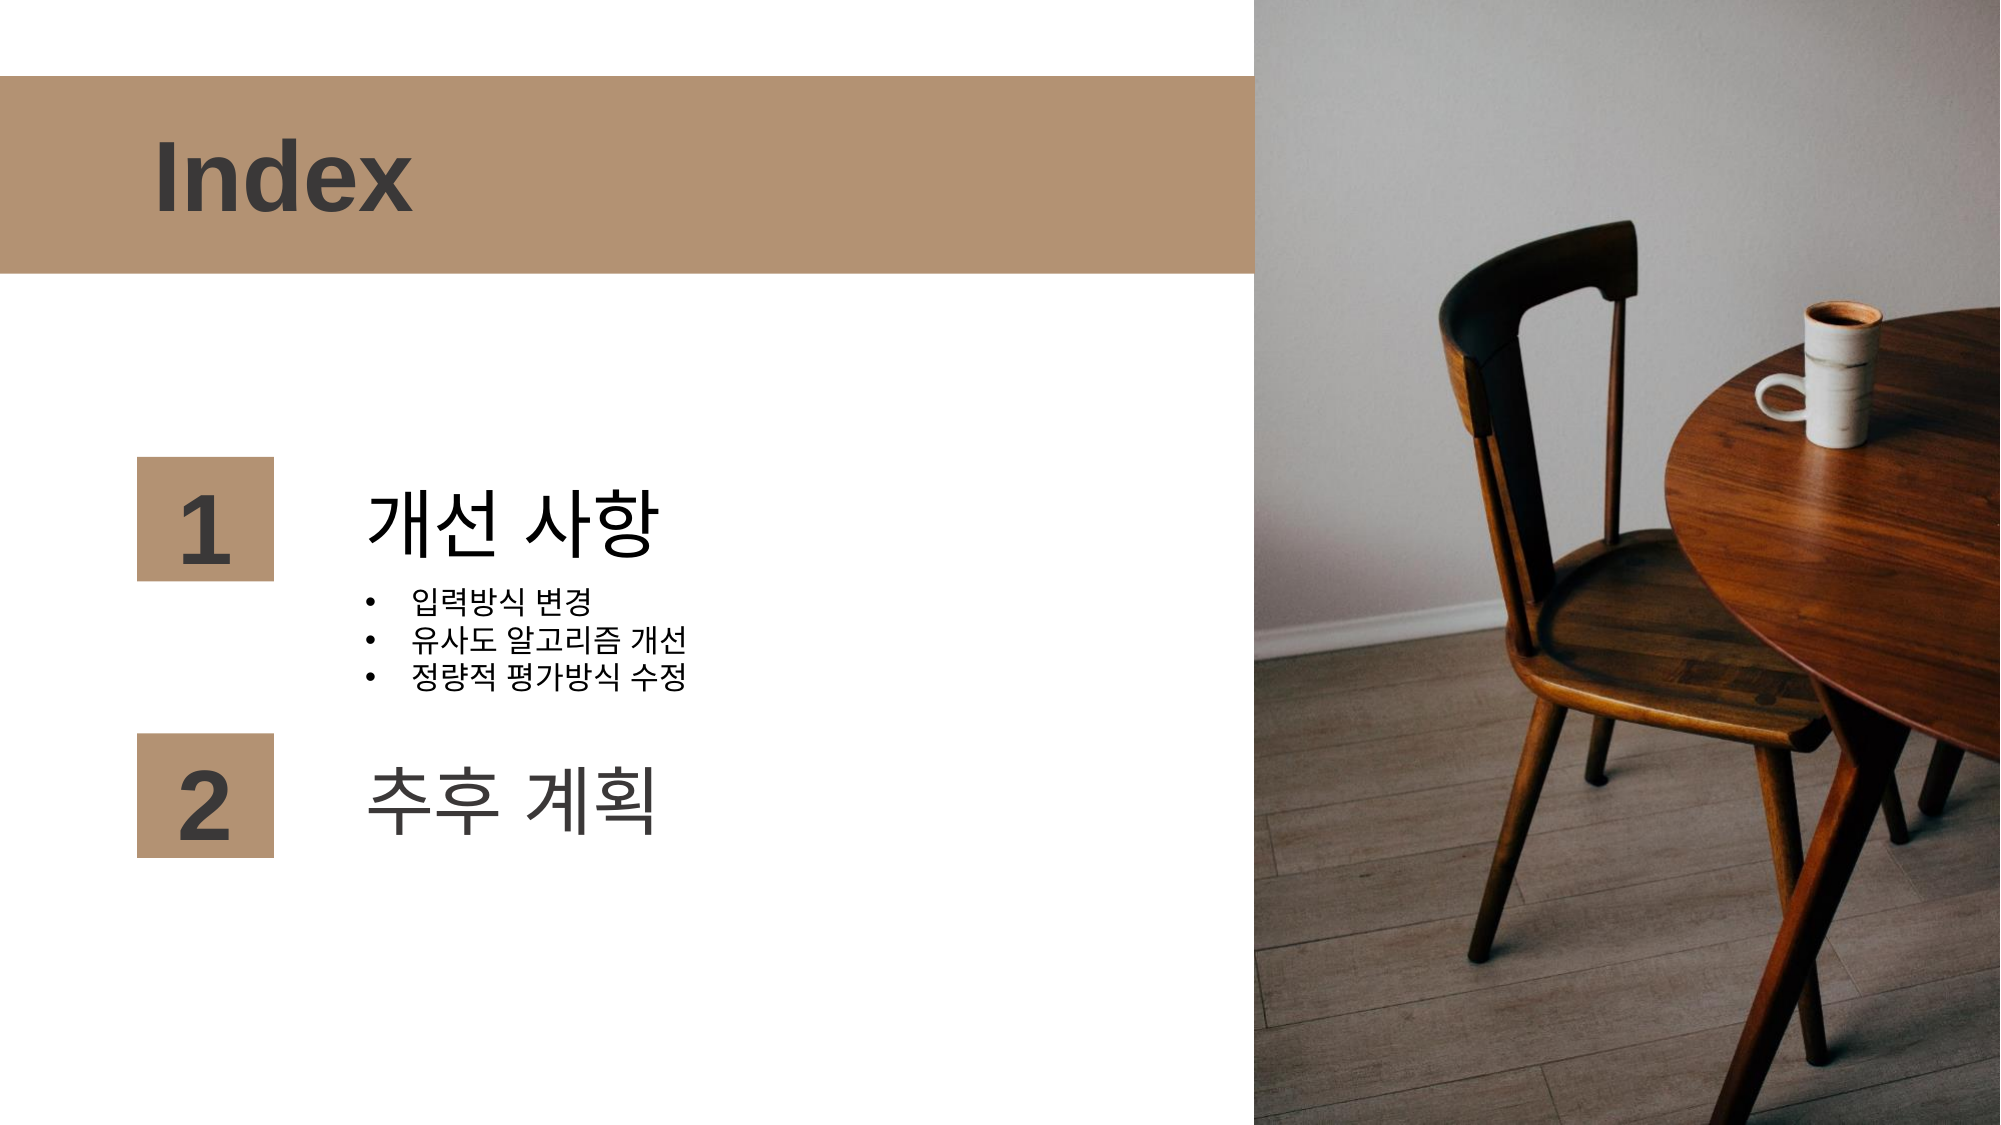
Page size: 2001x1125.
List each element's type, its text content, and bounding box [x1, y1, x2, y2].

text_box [0, 76, 1255, 274]
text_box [137, 456, 1136, 582]
text_box 입력방식 변경 유사도 알고리즘 개선 정량적 평가방식 수정 [350, 582, 969, 704]
picture [1254, 0, 2000, 1125]
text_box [137, 733, 1136, 858]
